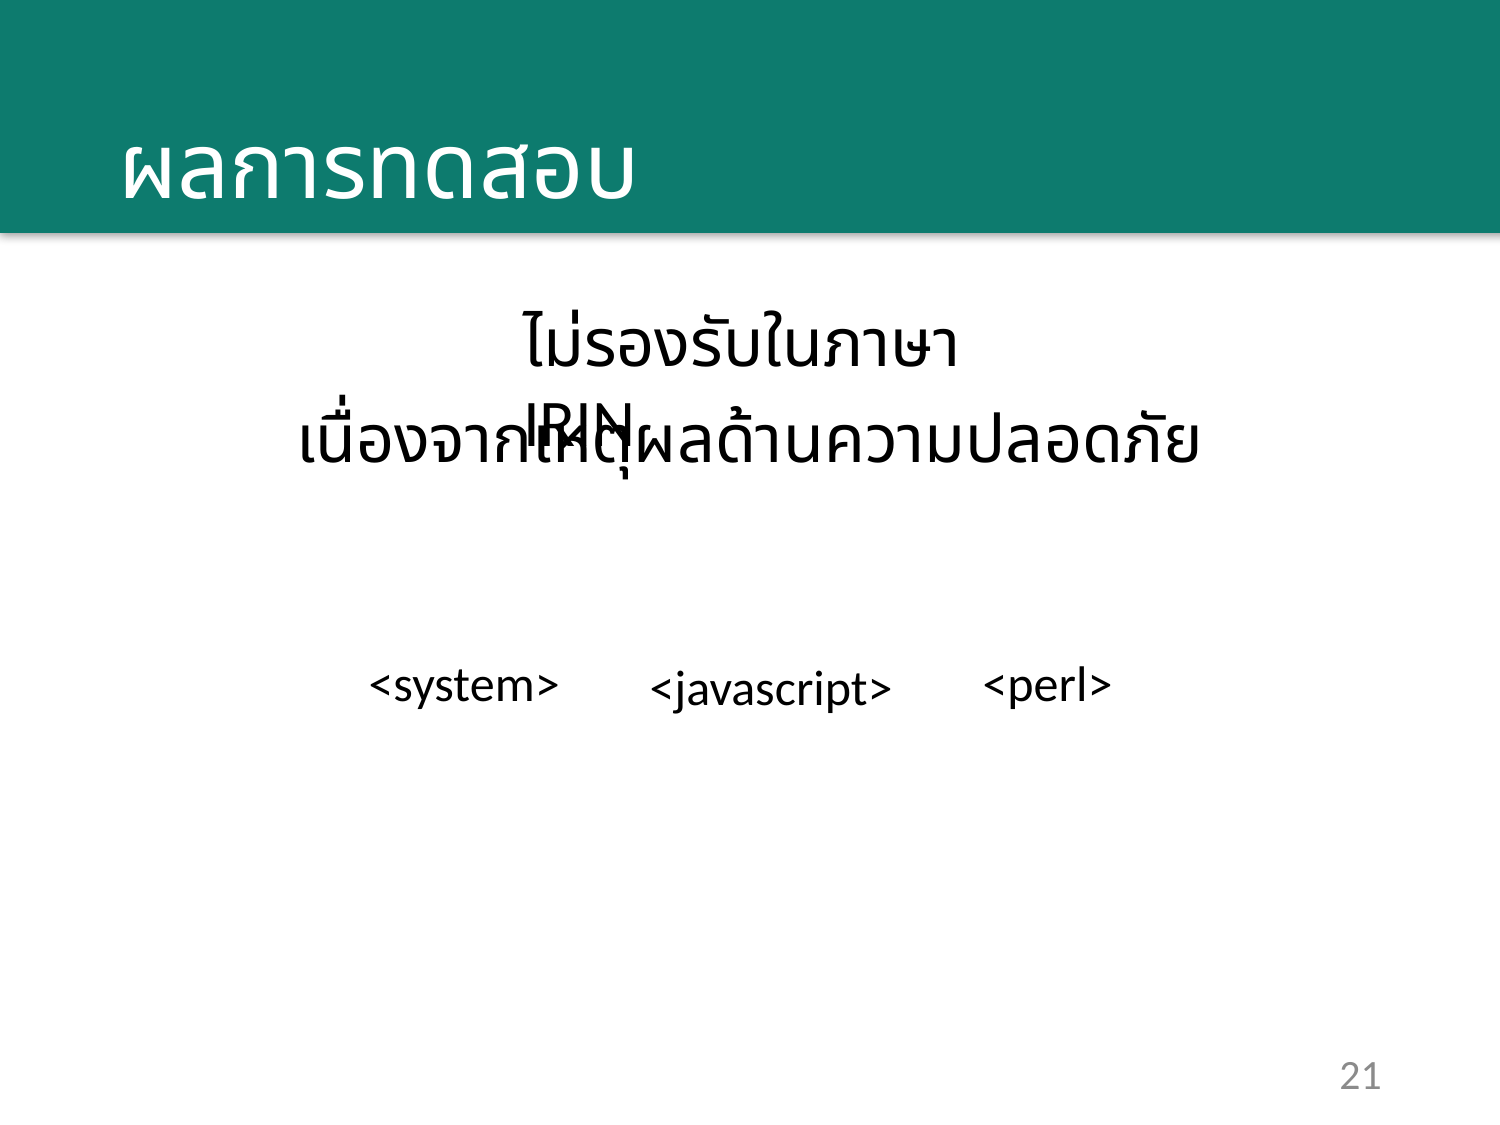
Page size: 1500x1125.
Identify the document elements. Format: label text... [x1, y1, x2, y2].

title ผลการทดสอบ [103, 59, 1397, 278]
slide_number 21 [1059, 1042, 1397, 1103]
text_box [0, 0, 1500, 234]
text_box <javascript> [634, 648, 908, 723]
text_box <perl> [967, 644, 1128, 720]
text_box <system> [353, 644, 575, 720]
text_box เนื่องจากเหตุผลด้านความปลอดภัย [281, 388, 1219, 484]
text_box ไม่รองรับในภาษา IRIN [508, 292, 992, 388]
